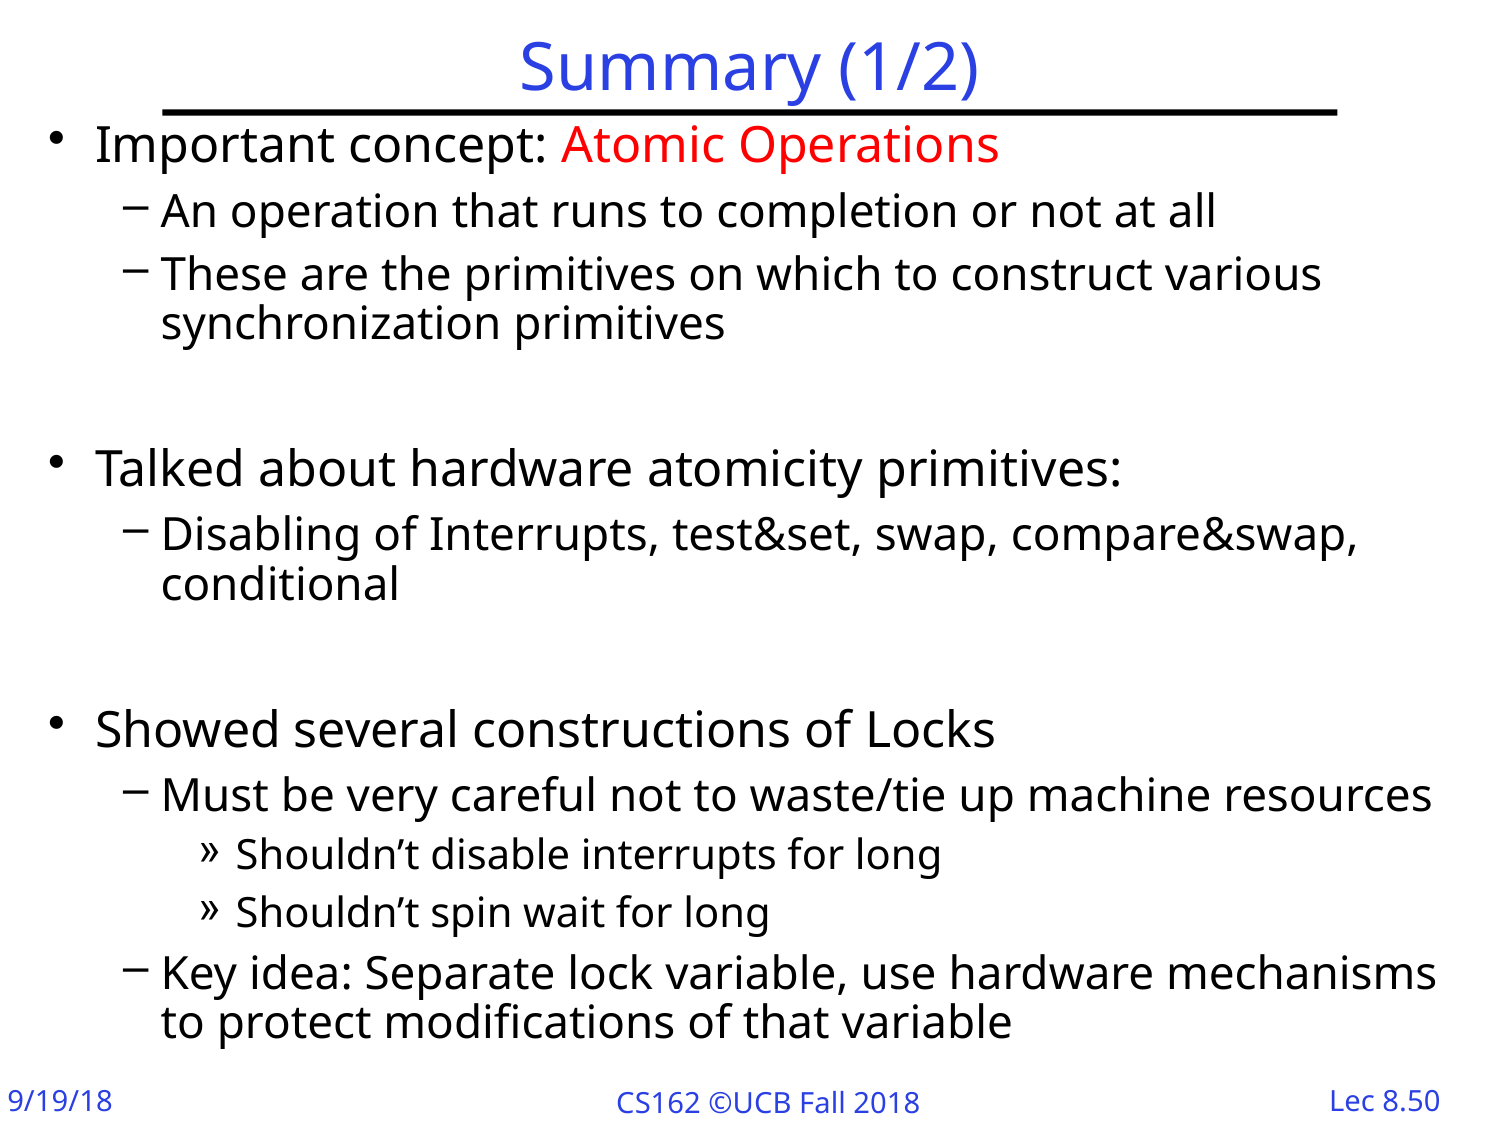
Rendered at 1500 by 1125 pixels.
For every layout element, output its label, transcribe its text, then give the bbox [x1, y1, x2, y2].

list Important concept: Atomic Operations An operation that runs to completion or not at all These are the primitives on which to construct various synchronization primitives Talked about hardware atomicity primitives: Disabling of Interrupts, test&set, swap, compare&swap, conditional Showed several constructions of Locks Must be very careful not to waste/tie up machine resources Shouldn’t disable interrupts for long Shouldn’t spin wait for long Key idea: Separate lock variable, use hardware mechanisms to protect modifications of that variable [33, 112, 1459, 1075]
title Summary (1/2) [162, 24, 1338, 112]
